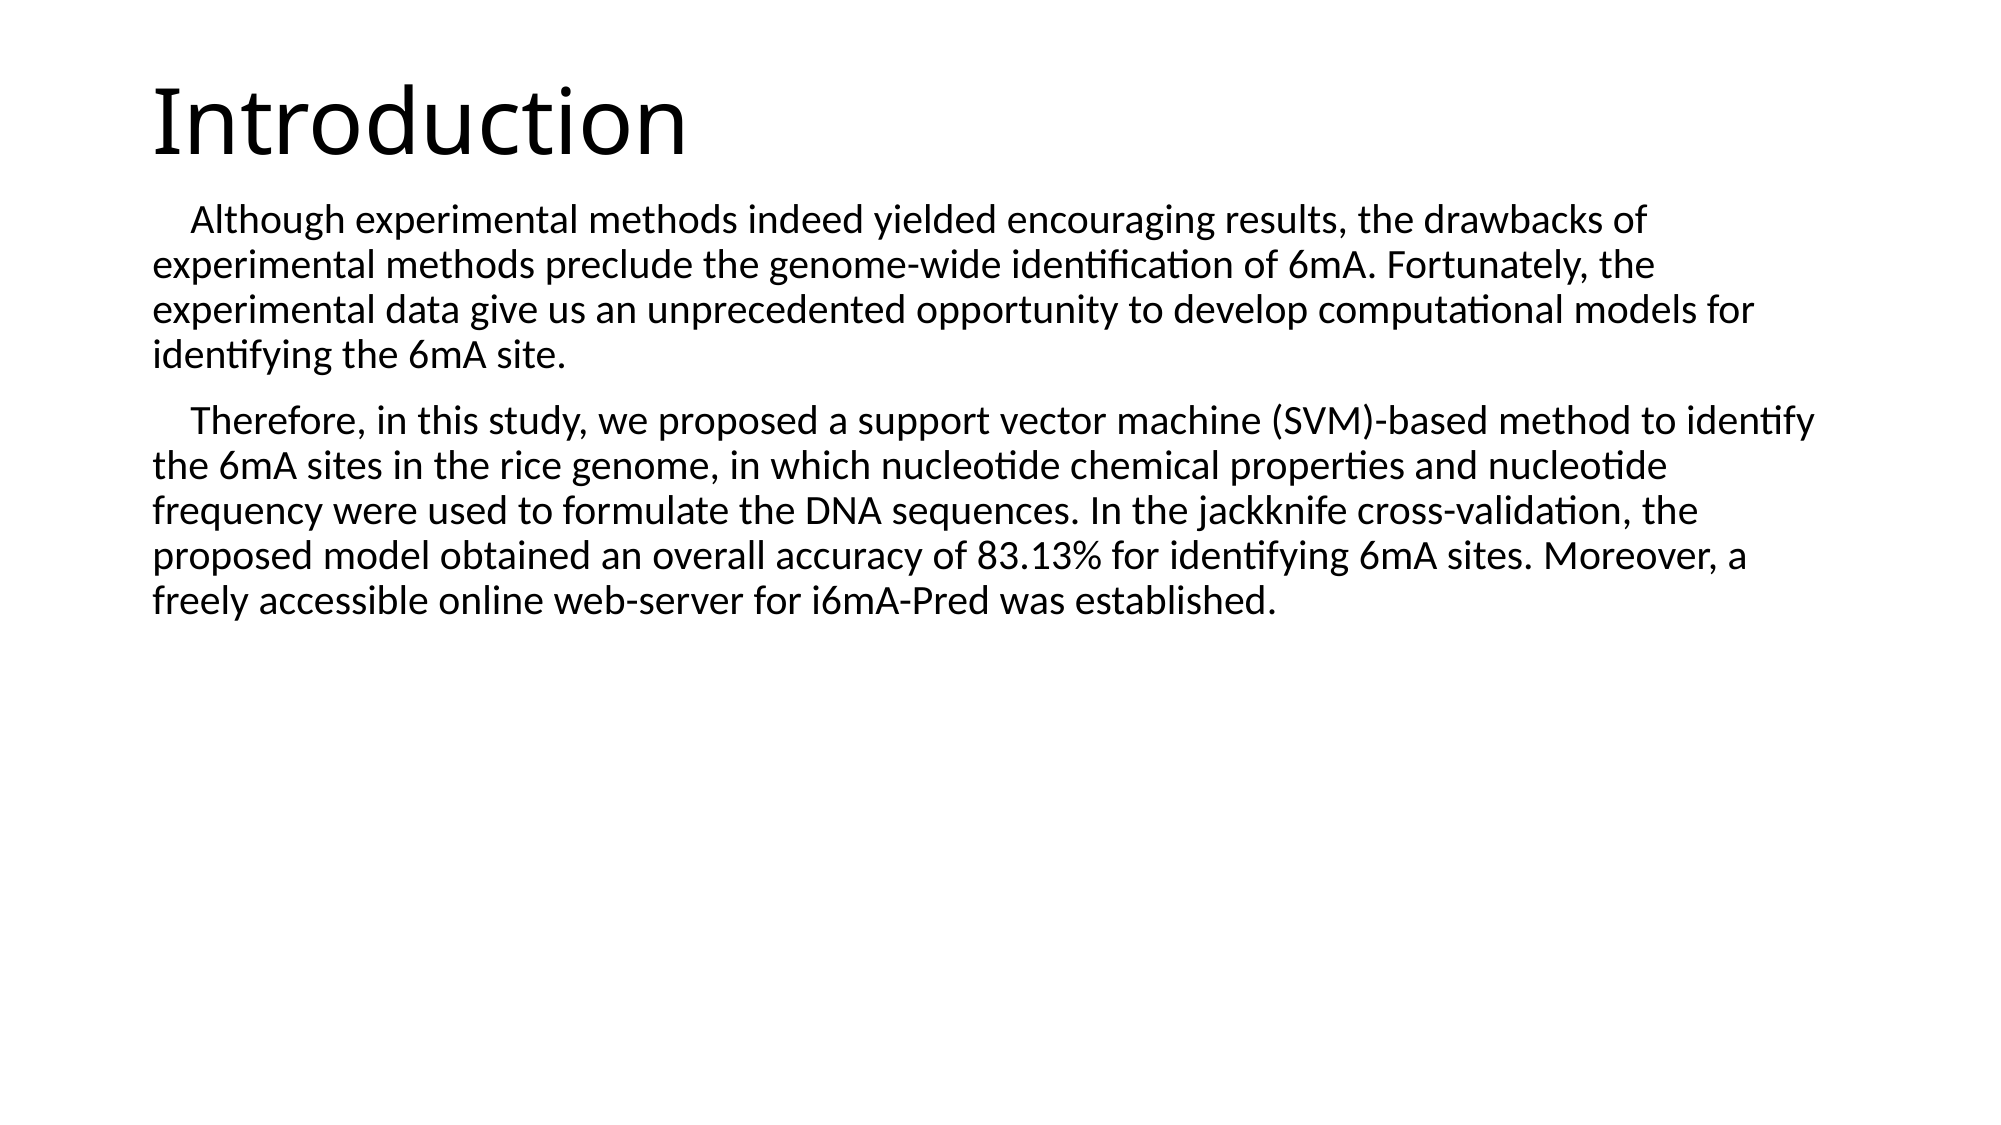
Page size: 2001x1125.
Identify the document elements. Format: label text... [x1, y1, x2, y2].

title Introduction [137, 59, 1863, 189]
list Although experimental methods indeed yielded encouraging results, the drawbacks of experimental methods preclude the genome-wide identification of 6mA. Fortunately, the experimental data give us an unprecedented opportunity to develop computational models for identifying the 6mA site. Therefore, in this study, we proposed a support vector machine (SVM)-based method to identify the 6mA sites in the rice genome, in which nucleotide chemical properties and nucleotide frequency were used to formulate the DNA sequences. In the jackknife cross-validation, the proposed model obtained an overall accuracy of 83.13% for identifying 6mA sites. Moreover, a freely accessible online web-server for i6mA-Pred was established. [137, 189, 1863, 1052]
